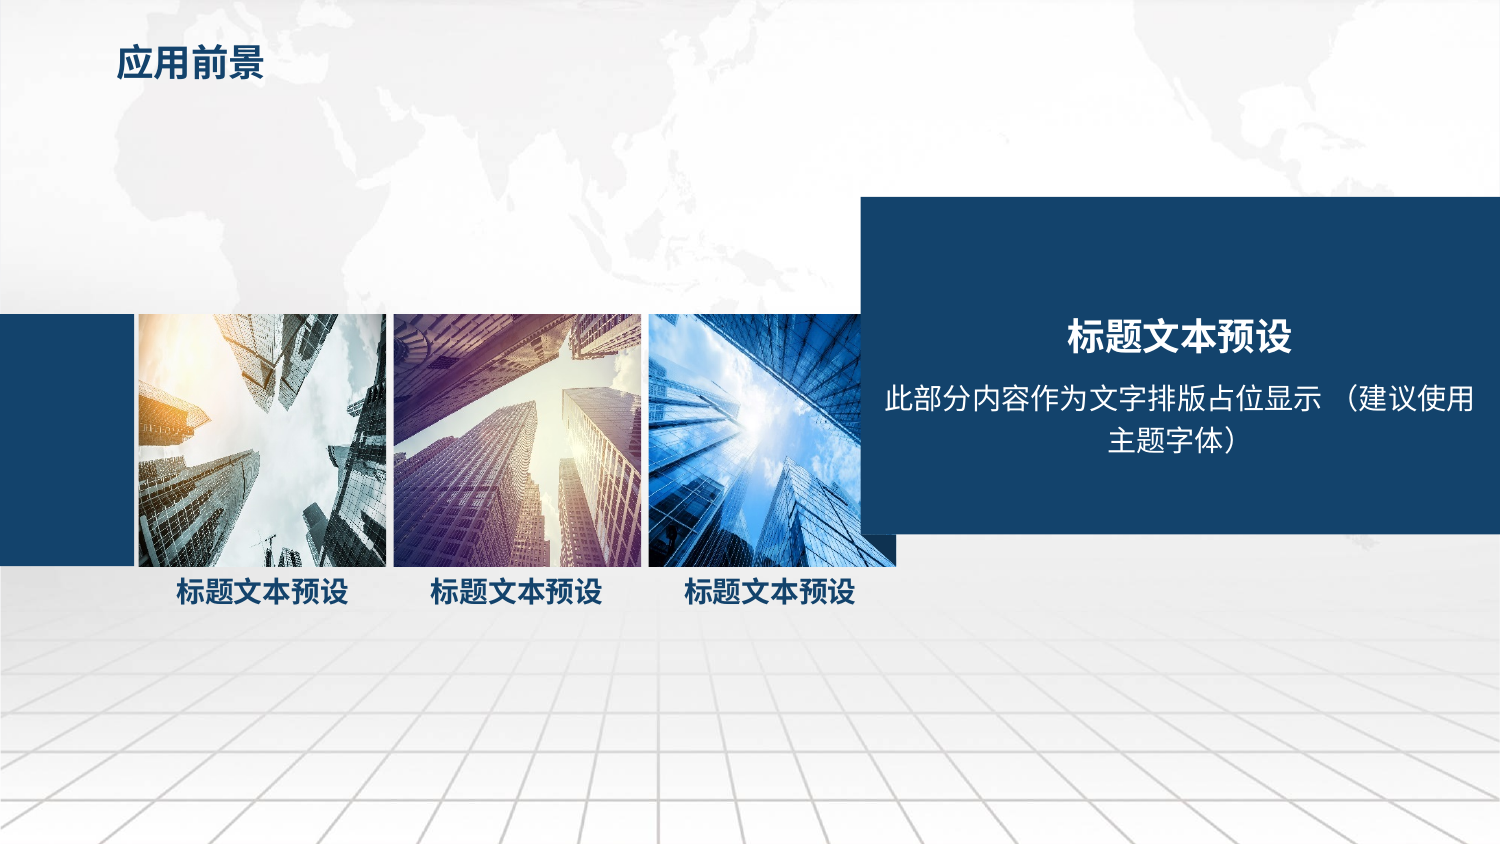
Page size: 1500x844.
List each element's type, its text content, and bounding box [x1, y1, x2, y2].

picture [0, 0, 1500, 844]
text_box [392, 313, 642, 616]
text_box [0, 312, 136, 568]
text_box 应用前景 [101, 32, 281, 92]
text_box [859, 196, 1500, 567]
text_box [138, 313, 387, 616]
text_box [646, 313, 897, 616]
